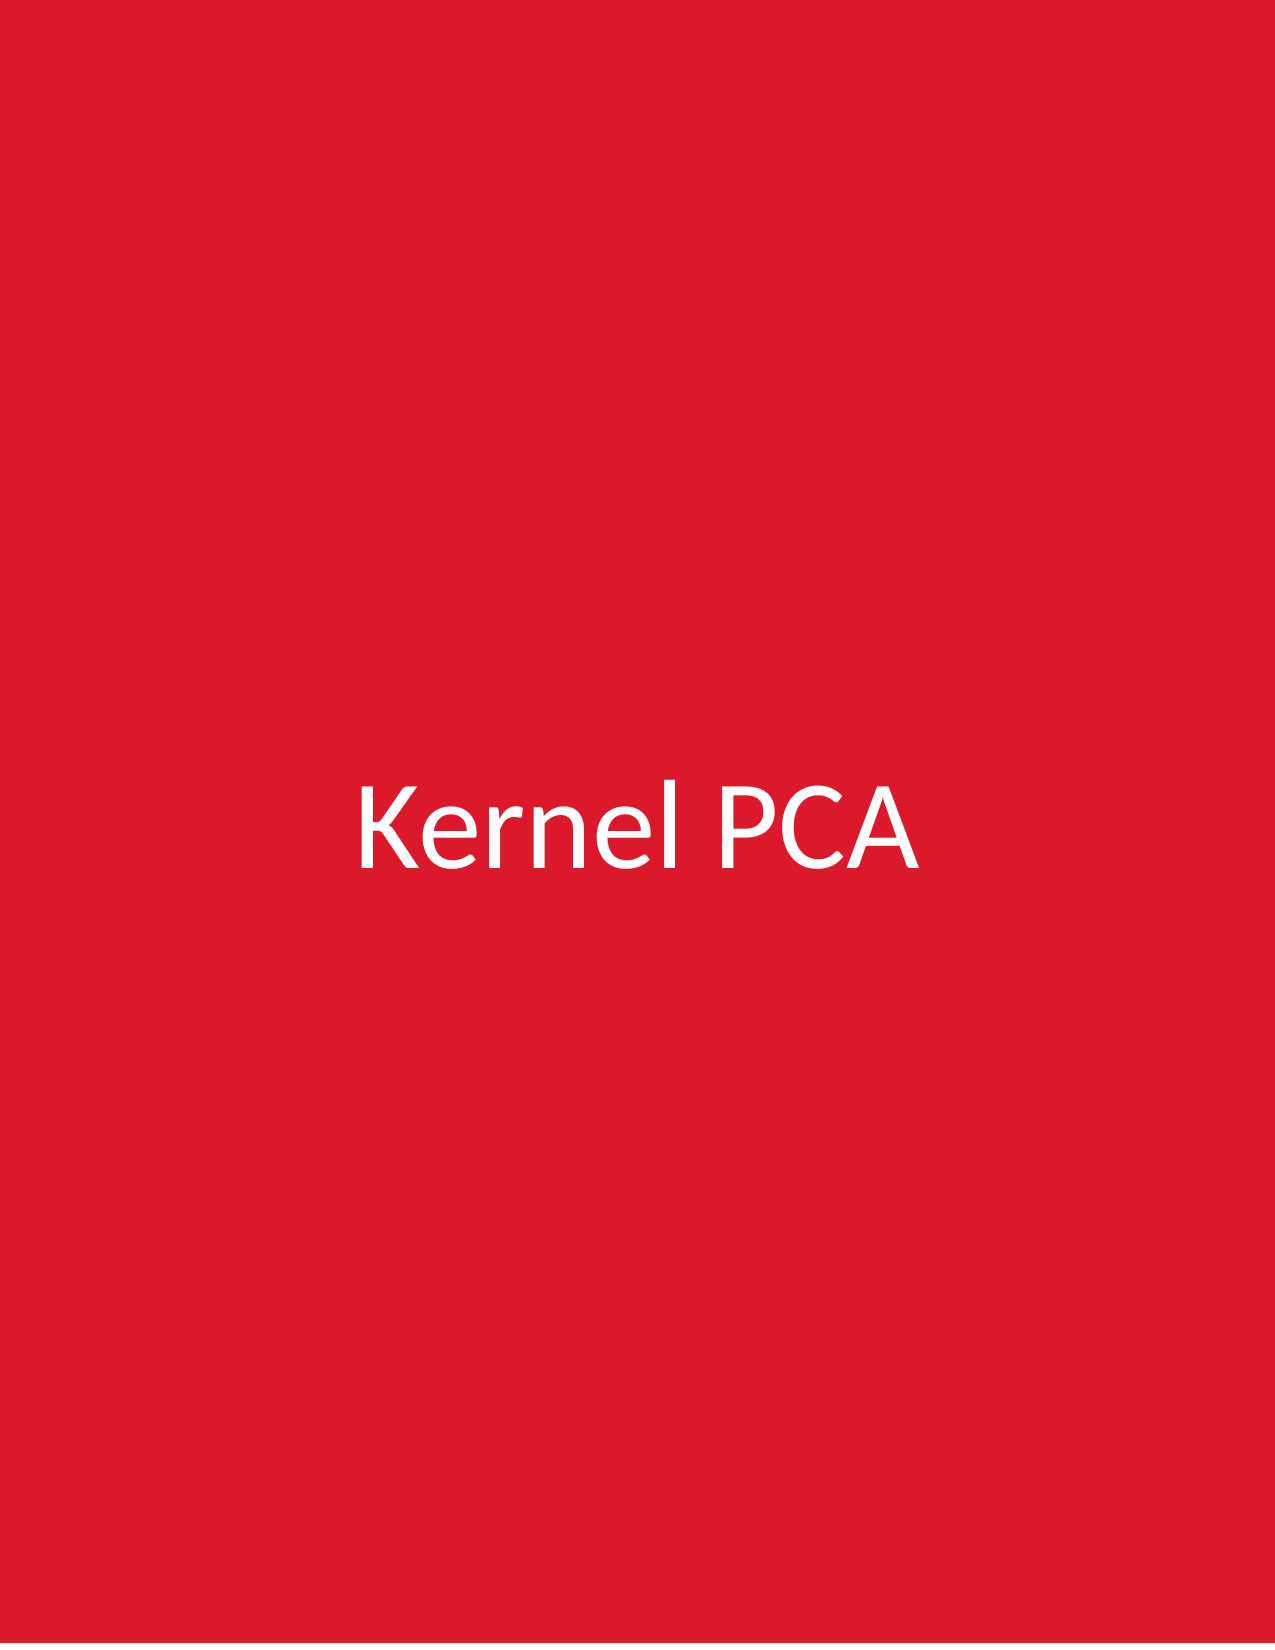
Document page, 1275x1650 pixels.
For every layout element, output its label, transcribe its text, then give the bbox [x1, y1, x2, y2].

text_box [0, 0, 1275, 1644]
text_box Kernel PCA [166, 726, 1108, 909]
